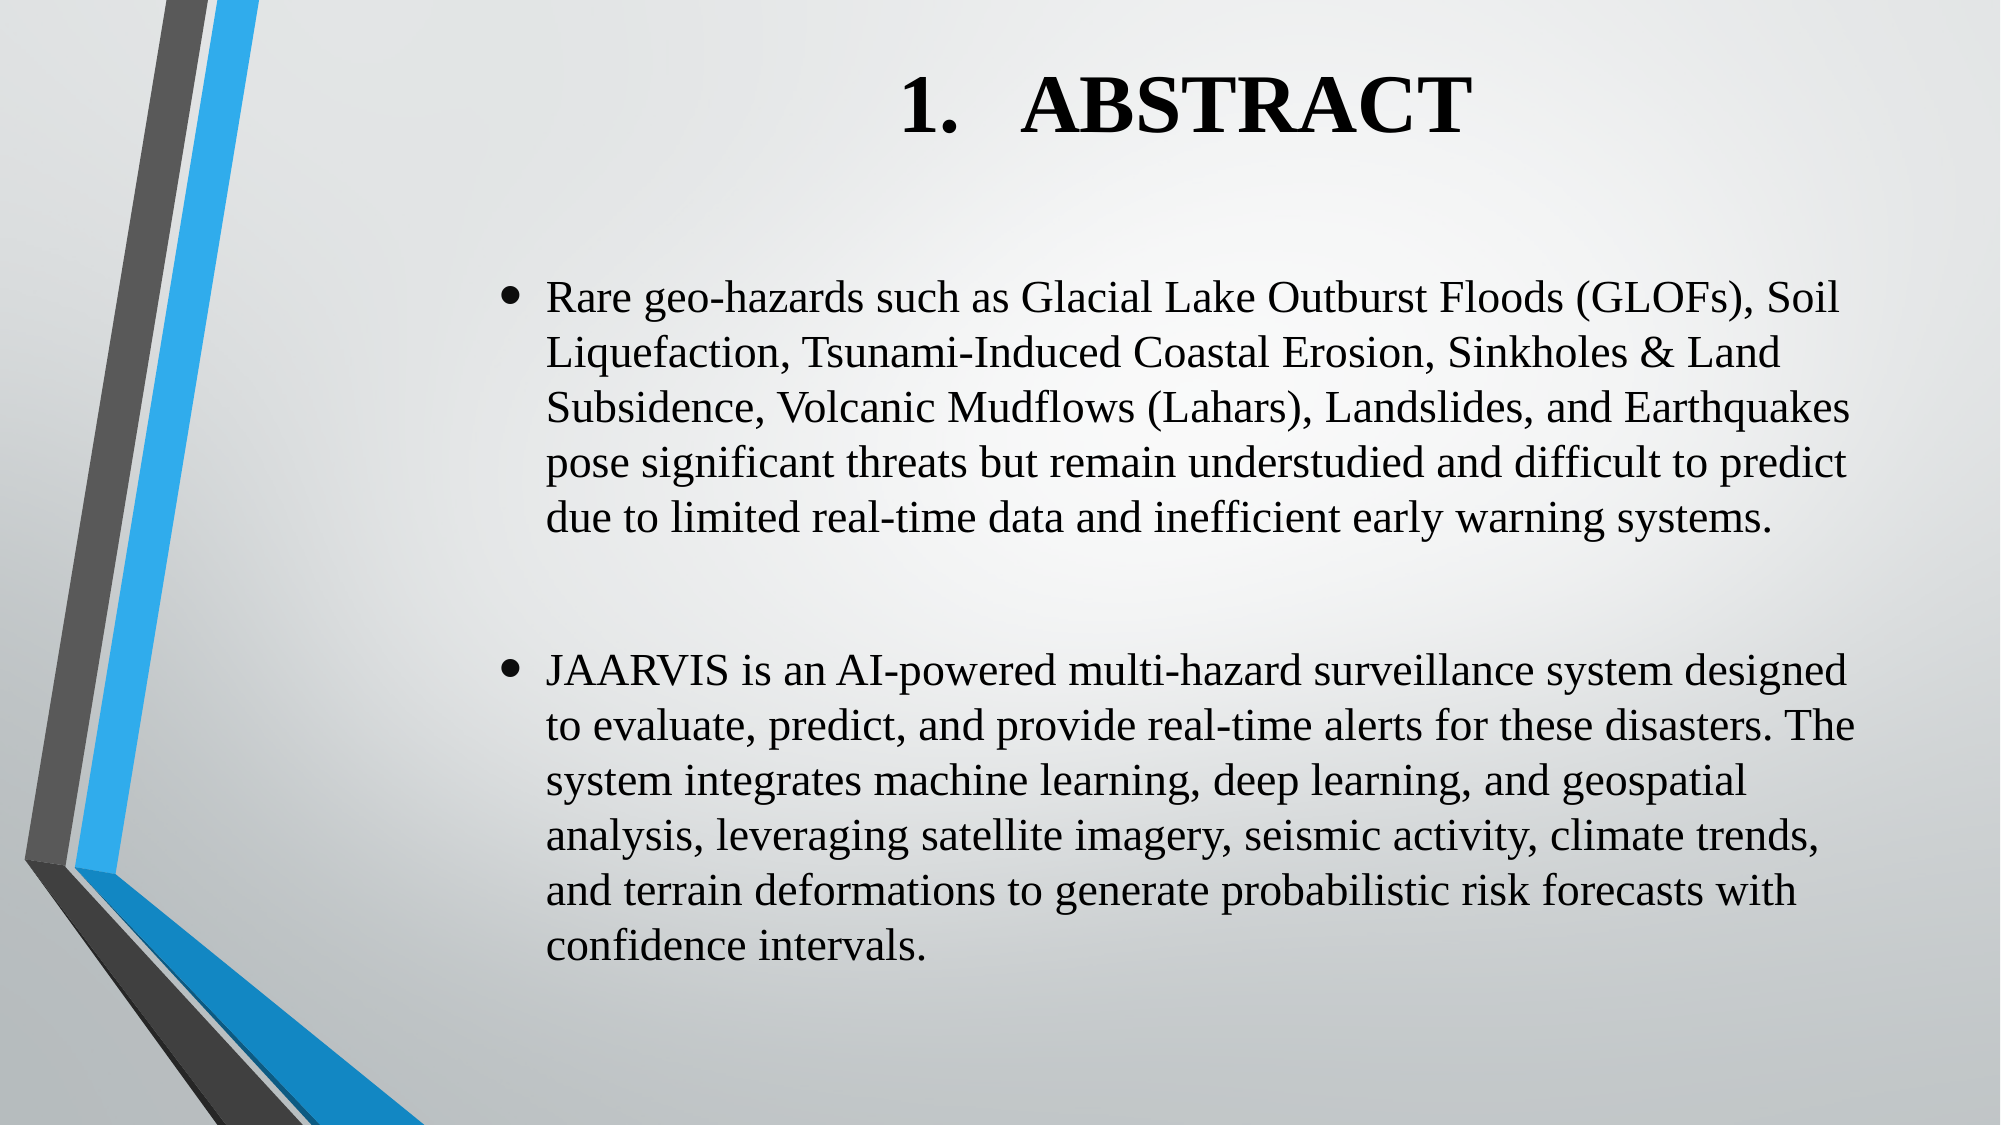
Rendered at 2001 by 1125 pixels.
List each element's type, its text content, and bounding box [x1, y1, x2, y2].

list Rare geo-hazards such as Glacial Lake Outburst Floods (GLOFs), Soil Liquefaction, Tsunami-Induced Coastal Erosion, Sinkholes & Land Subsidence, Volcanic Mudflows (Lahars), Landslides, and Earthquakes pose significant threats but remain understudied and difficult to predict due to limited real-time data and inefficient early warning systems. JAARVIS is an AI-powered multi-hazard surveillance system designed to evaluate, predict, and provide real-time alerts for these disasters. The system integrates machine learning, deep learning, and geospatial analysis, leveraging satellite imagery, seismic activity, climate trends, and terrain deformations to generate probabilistic risk forecasts with confidence intervals. [483, 160, 1887, 1076]
title ABSTRACT [483, 37, 1887, 160]
